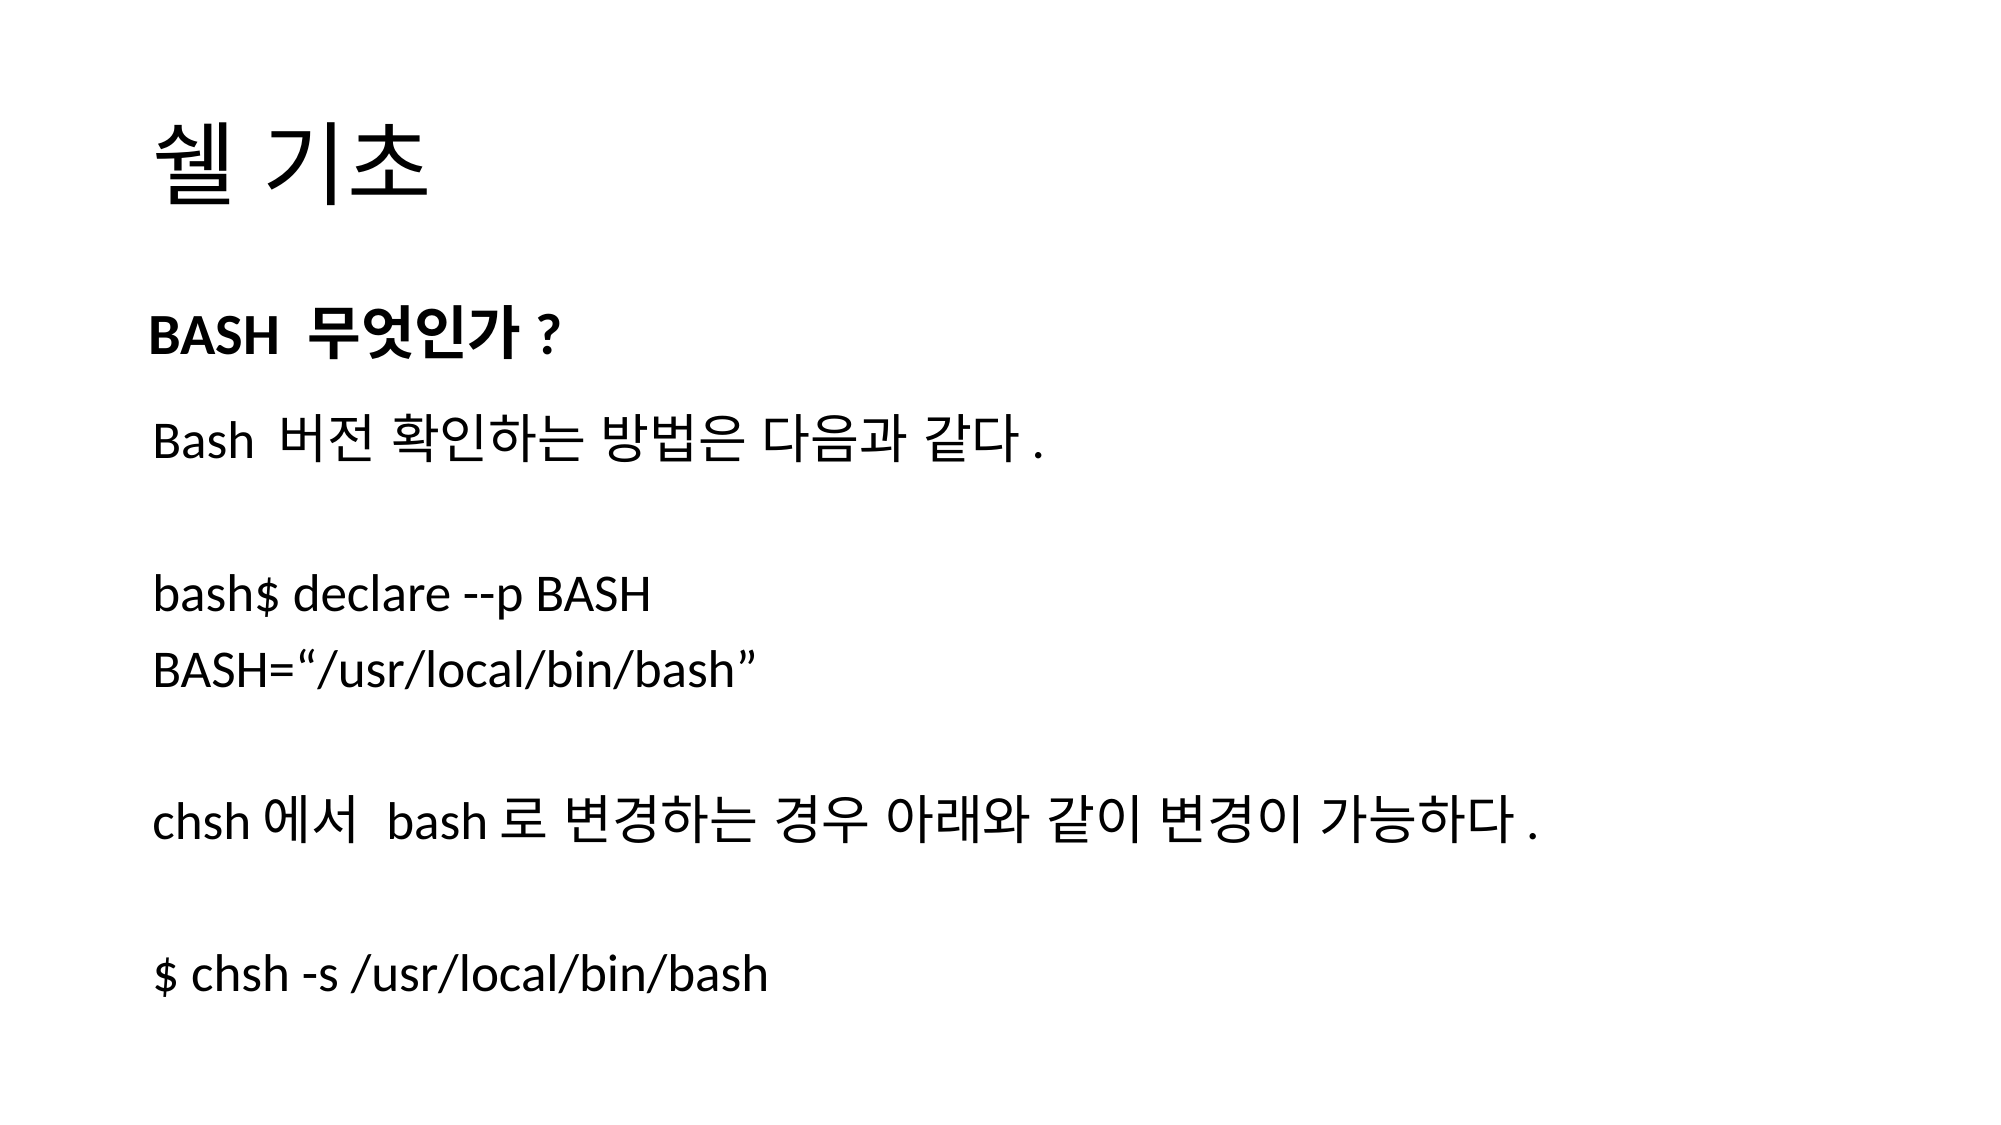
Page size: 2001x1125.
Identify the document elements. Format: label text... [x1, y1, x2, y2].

text_box BASH 무엇인가? [133, 288, 578, 374]
title 쉘 기초 [137, 59, 1863, 278]
list Bash 버전 확인하는 방법은 다음과 같다. bash$ declare --p BASH BASH=“/usr/local/bin/bash” chsh에서 bash로 변경하는 경우 아래와 같이 변경이 가능하다. $ chsh -s /usr/local/bin/bash [137, 405, 1863, 1014]
